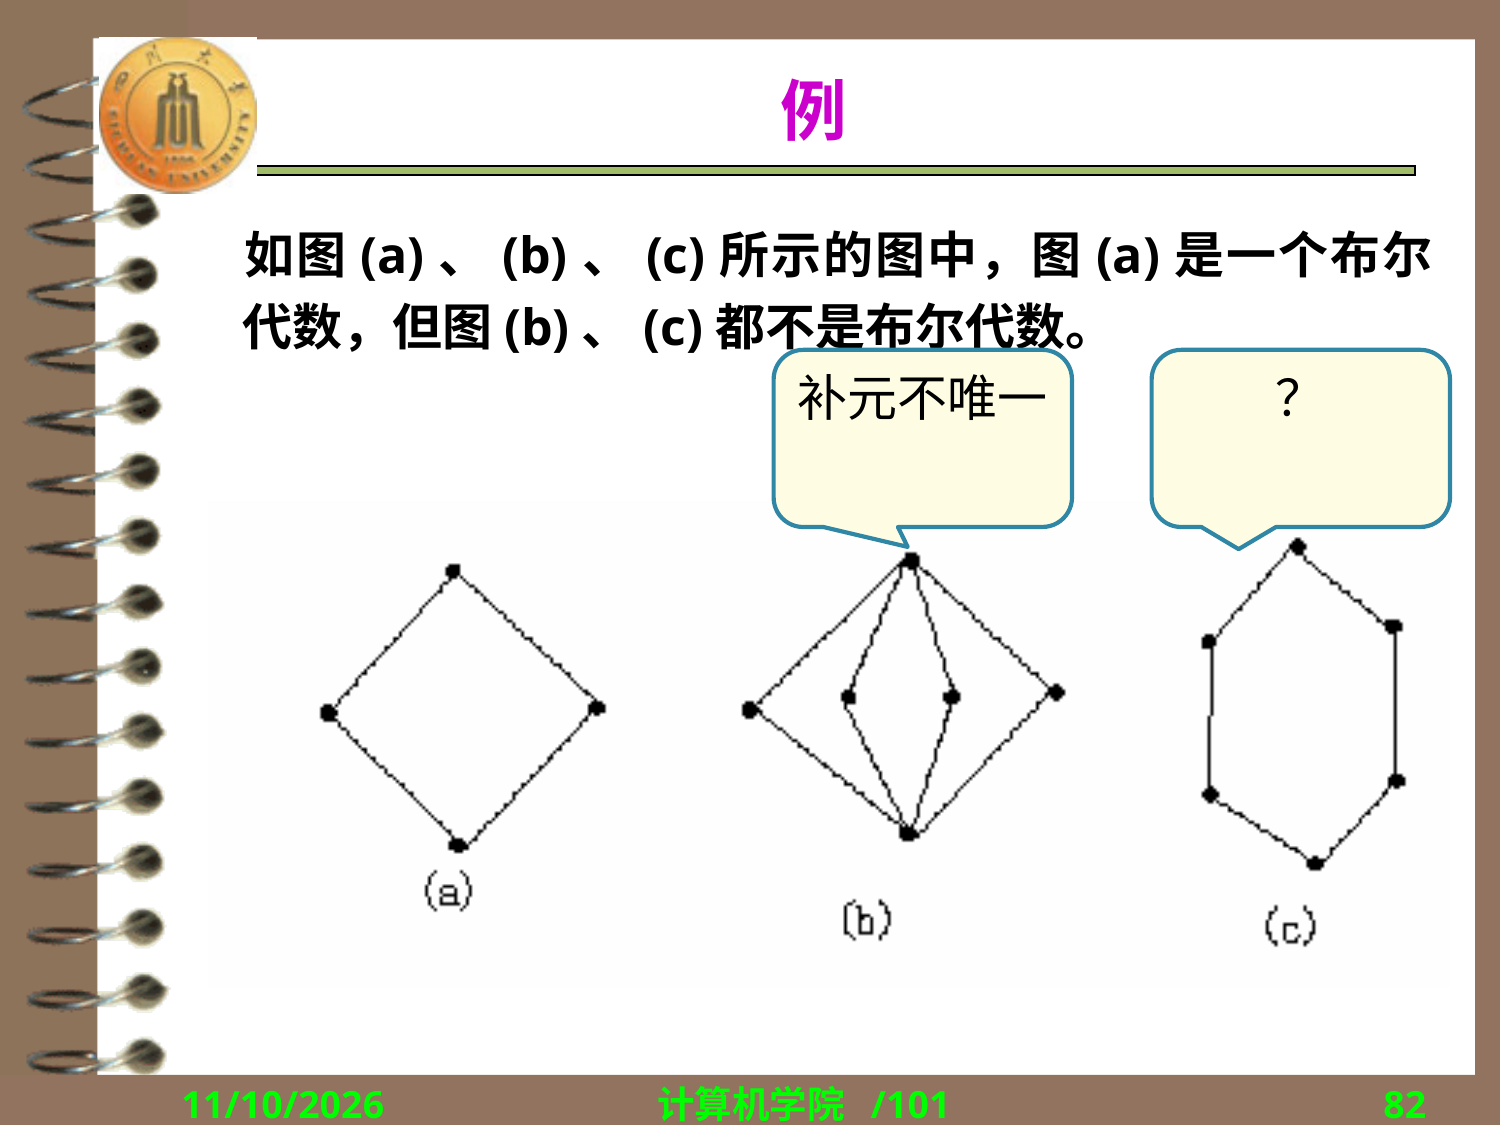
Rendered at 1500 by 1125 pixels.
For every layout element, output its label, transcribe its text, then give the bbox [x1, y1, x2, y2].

footer 计算机学院 /101 [479, 1073, 1128, 1100]
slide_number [166, 1073, 479, 1100]
text_box 补元不唯一 [771, 347, 1075, 499]
title 例 [212, 50, 1415, 168]
picture [207, 501, 1451, 988]
slide_number 82 [1128, 1073, 1442, 1100]
text_box ？ [1149, 347, 1453, 502]
picture [0, 0, 257, 1075]
list 如图(a)、(b)、(c)所示的图中，图(a)是一个布尔代数，但图(b)、(c)都不是布尔代数。 [171, 204, 1447, 363]
